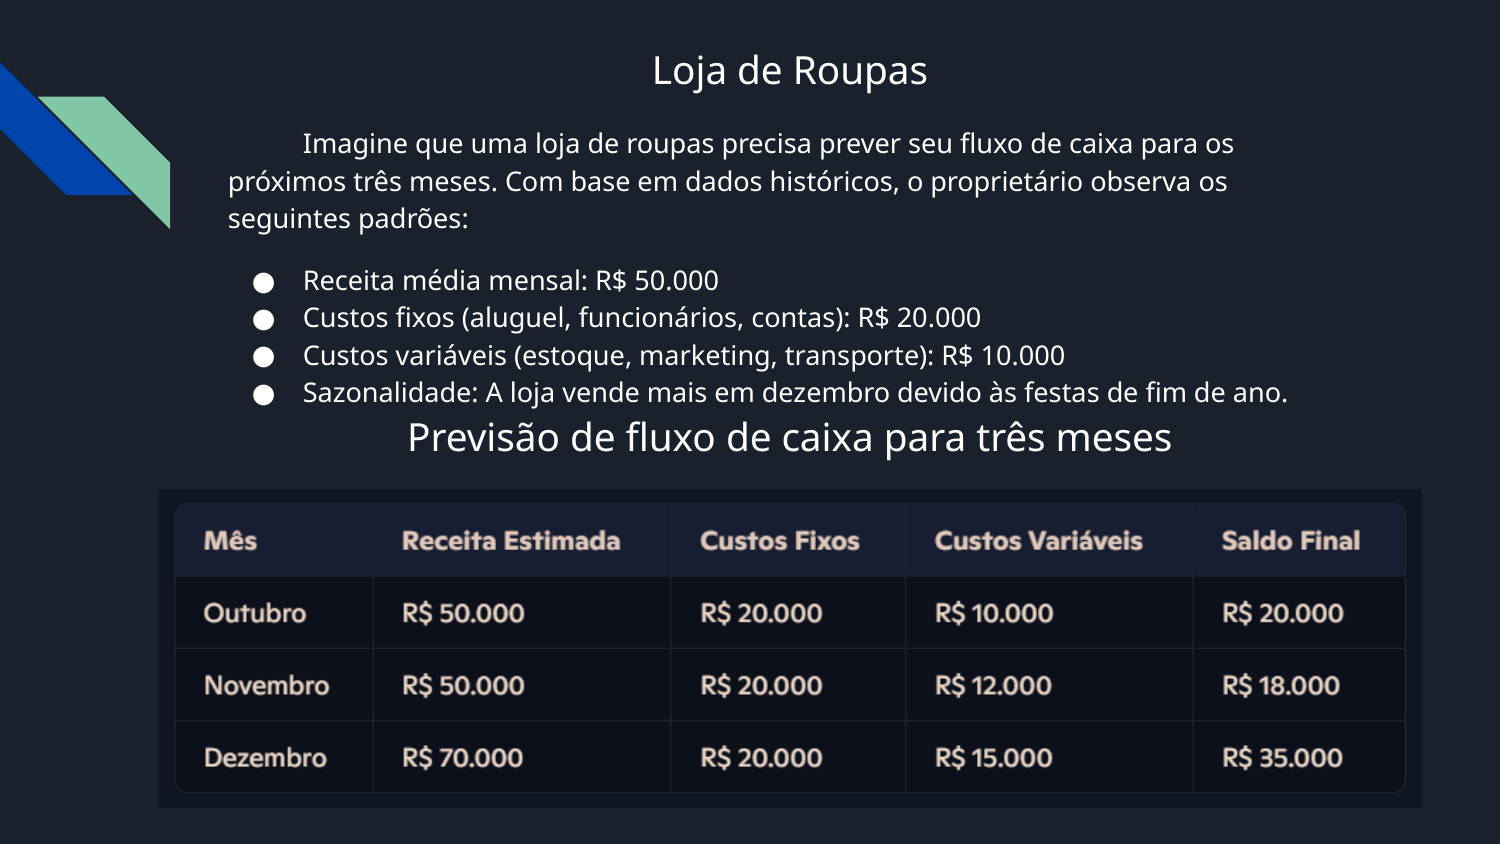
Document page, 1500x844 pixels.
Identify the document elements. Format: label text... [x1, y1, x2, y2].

title Loja de Roupas [212, 31, 1368, 203]
list Imagine que uma loja de roupas precisa prever seu fluxo de caixa para os próximos três meses. Com base em dados históricos, o proprietário observa os seguintes padrões: Receita média mensal: R$ 50.000 Custos fixos (aluguel, funcionários, contas): R$ 20.000 Custos variáveis (estoque, marketing, transporte): R$ 10.000 Sazonalidade: A loja vende mais em dezembro devido às festas de fim de ano. [212, 203, 1368, 398]
title Previsão de fluxo de caixa para três meses [212, 398, 1368, 488]
picture [159, 489, 1422, 809]
